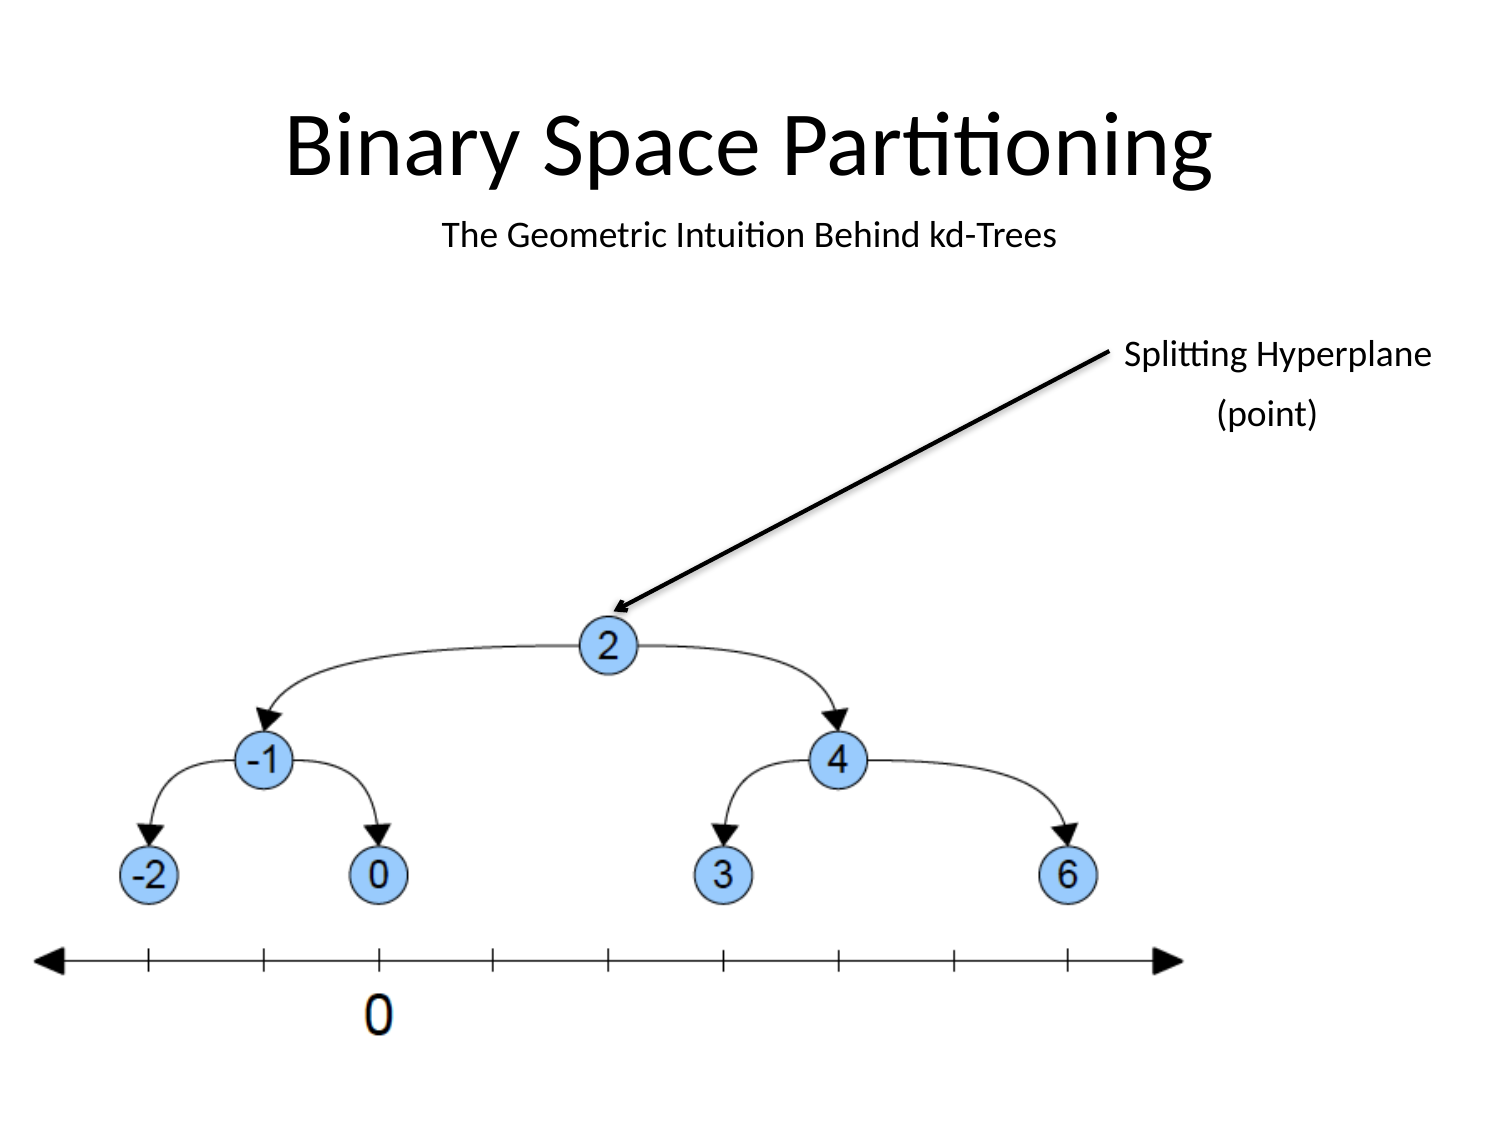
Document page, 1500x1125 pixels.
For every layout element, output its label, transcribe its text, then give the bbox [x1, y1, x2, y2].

text_box The Geometric Intuition Behind kd-Trees [426, 202, 1073, 262]
title Binary Space Partitioning [75, 45, 1425, 233]
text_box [613, 320, 1486, 612]
picture [11, 611, 1216, 1050]
